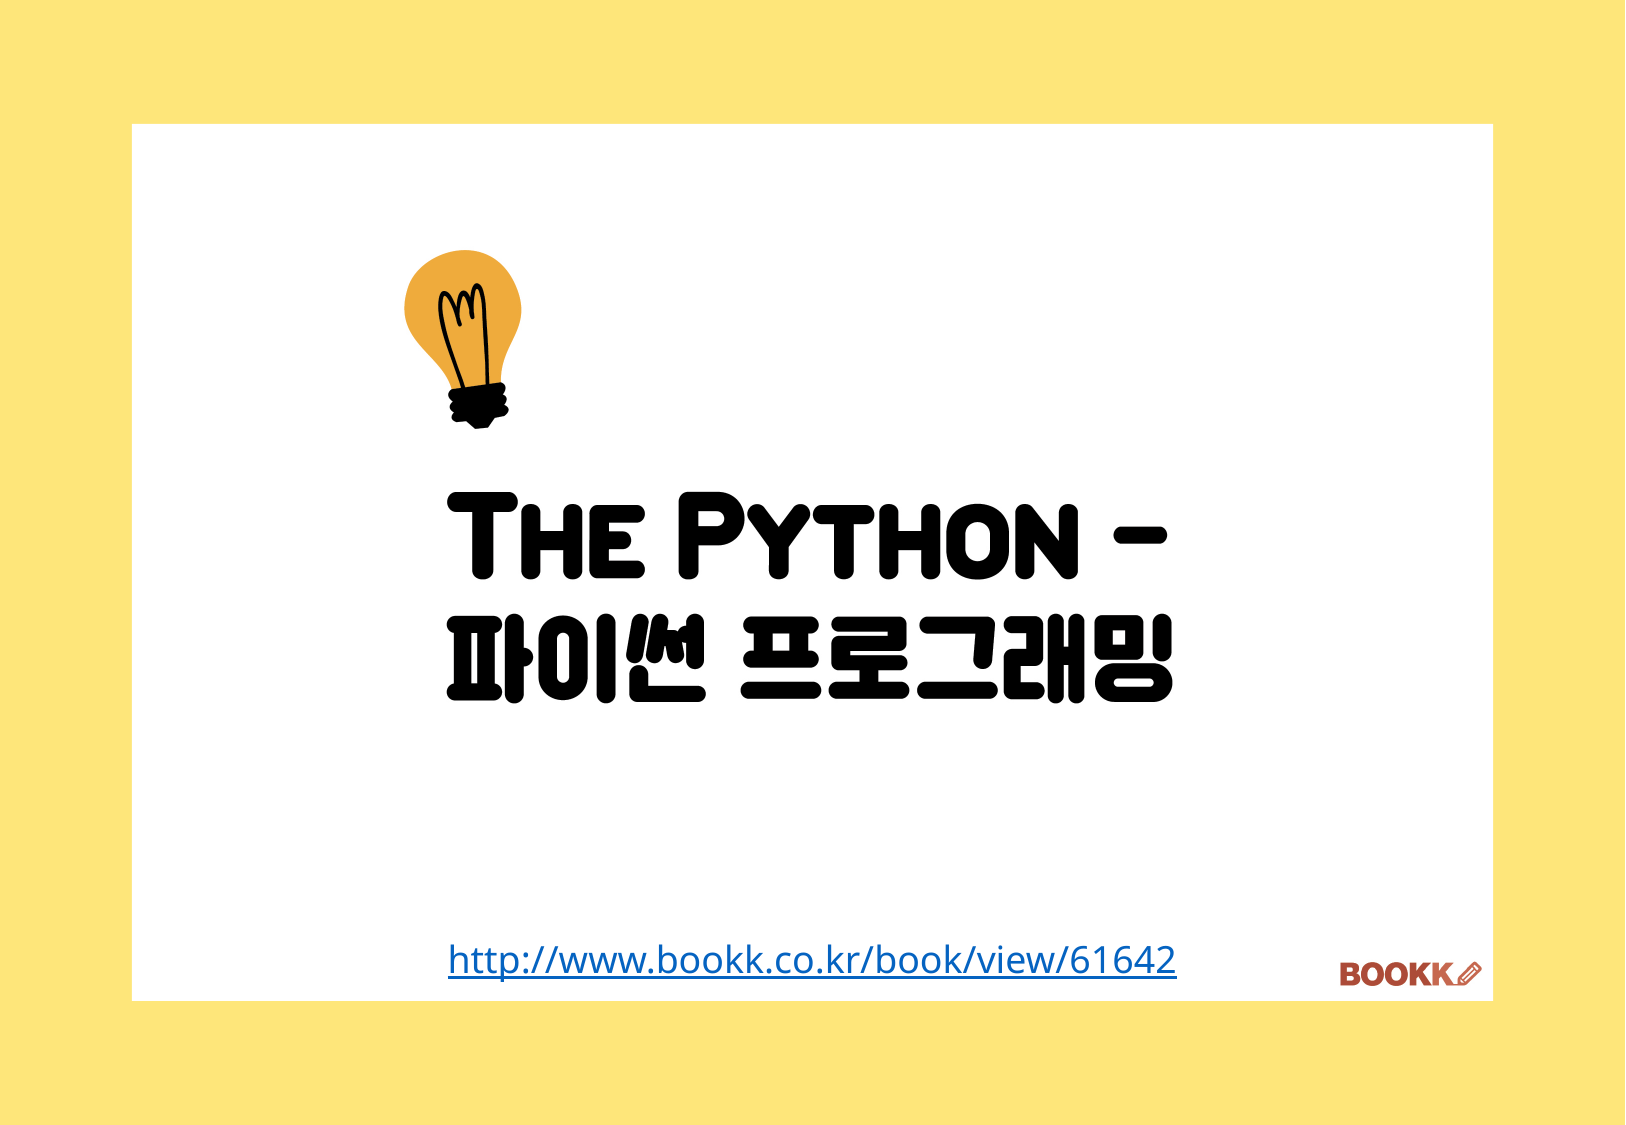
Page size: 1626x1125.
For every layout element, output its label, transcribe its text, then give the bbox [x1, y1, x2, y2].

picture [1331, 947, 1483, 989]
picture [399, 243, 1226, 715]
text_box [131, 123, 1494, 1002]
text_box http://www.bookk.co.kr/book/view/61642 [432, 928, 1193, 995]
text_box [0, 0, 1625, 1125]
